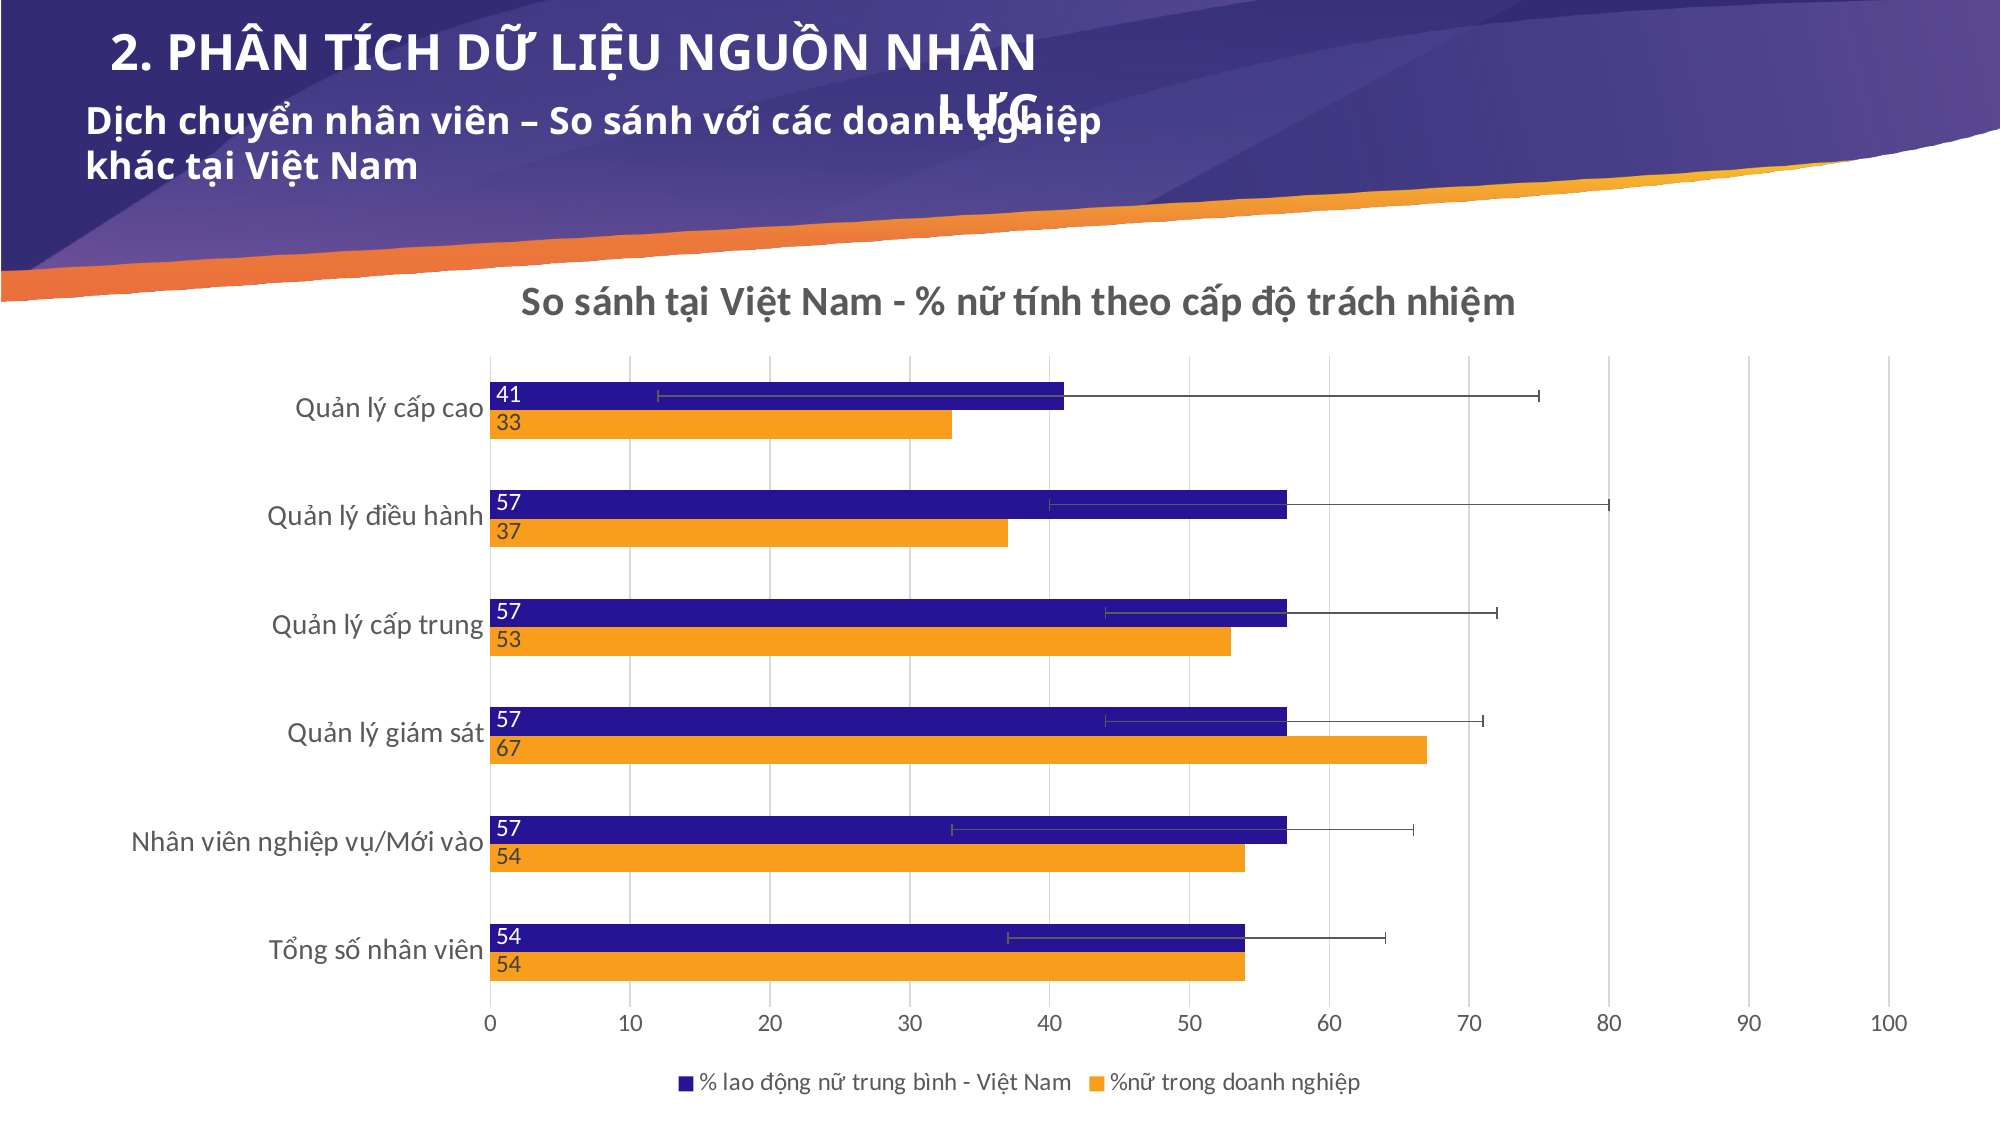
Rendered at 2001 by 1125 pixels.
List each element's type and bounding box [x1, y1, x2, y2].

text_box [0, 0, 2000, 302]
chart [94, 246, 1945, 1103]
